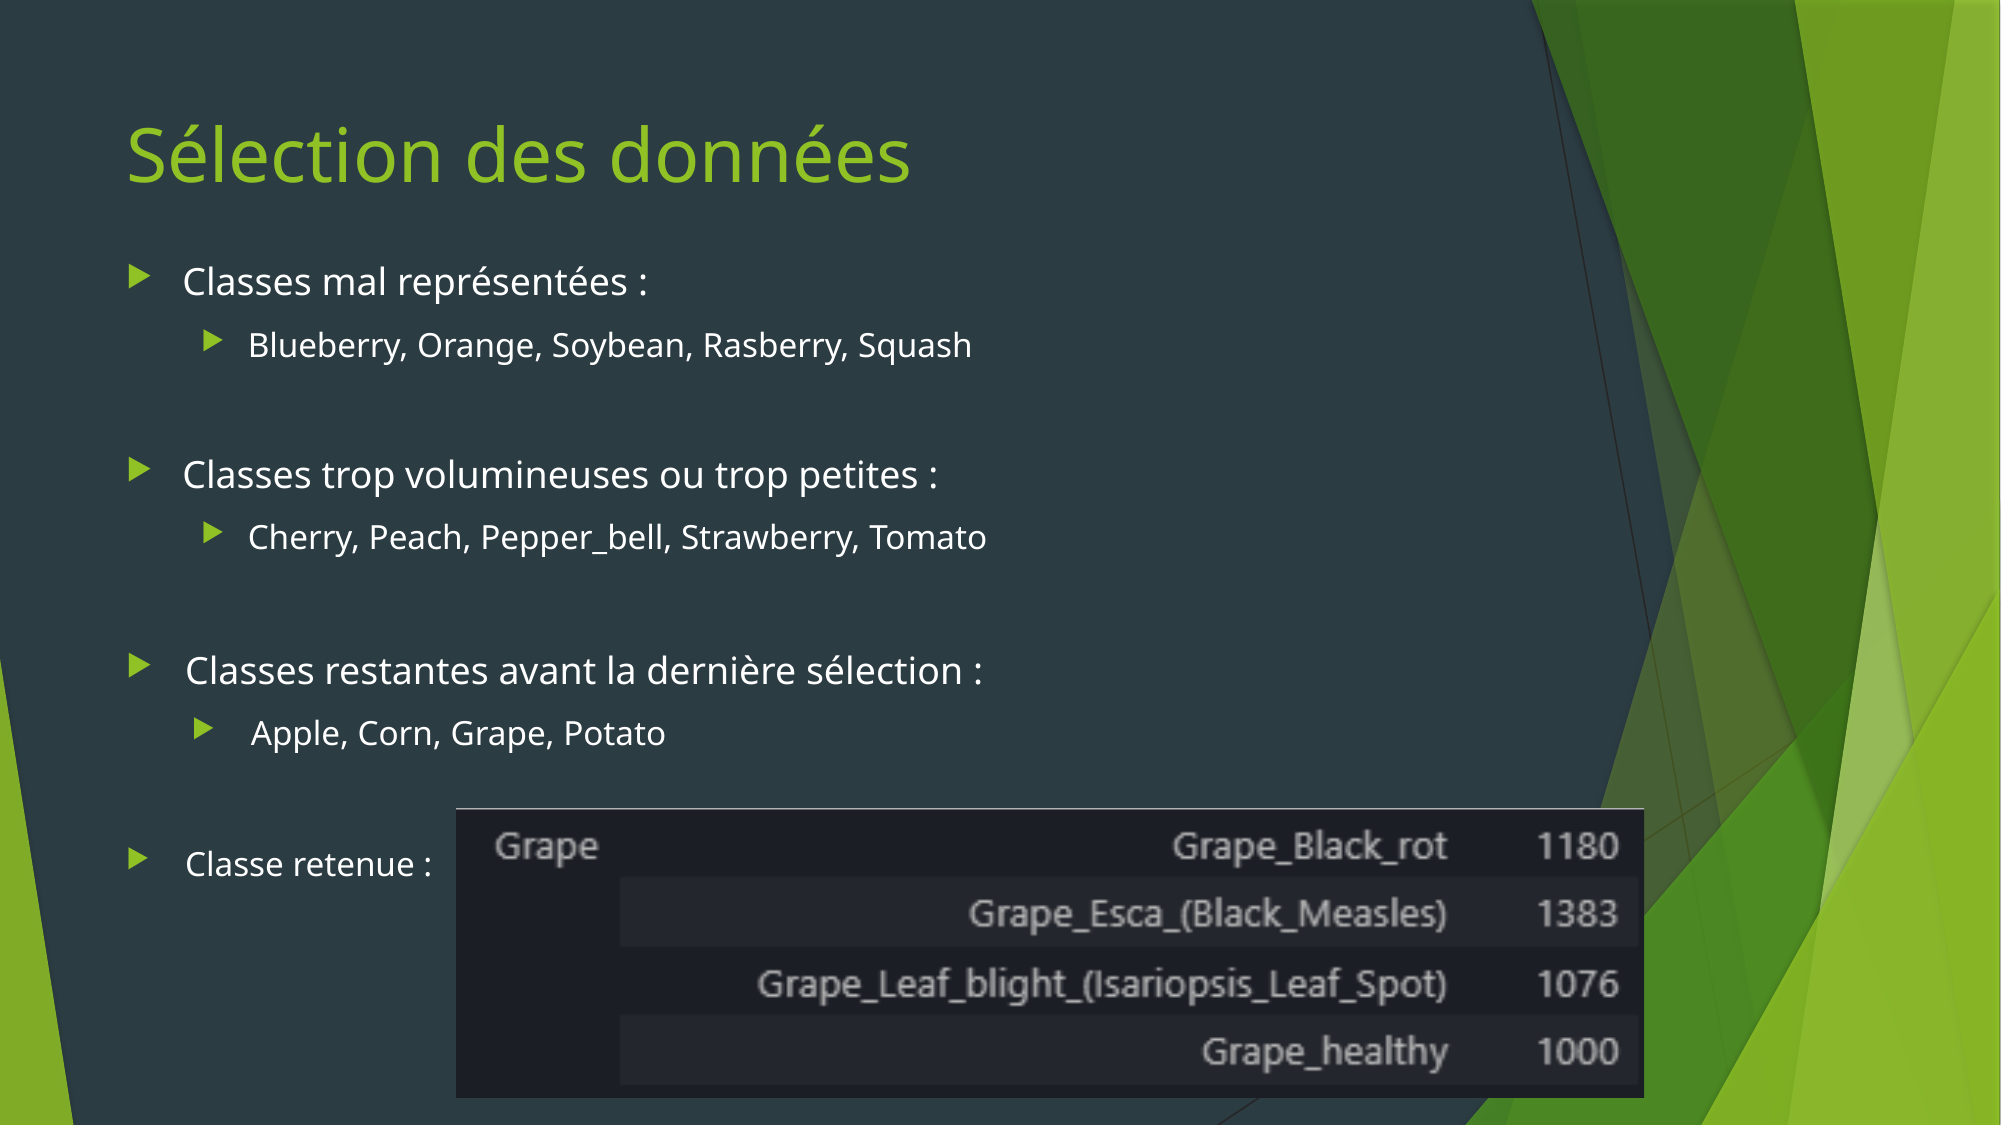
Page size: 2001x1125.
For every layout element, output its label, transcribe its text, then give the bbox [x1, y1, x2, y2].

picture [455, 807, 1645, 1098]
list Classes mal représentées : Blueberry, Orange, Soybean, Rasberry, Squash Classes trop volumineuses ou trop petites : Cherry, Peach, Pepper_bell, Strawberry, Tomato Classes restantes avant la dernière sélection : Apple, Corn, Grape, Potato Classe retenue : [111, 250, 1522, 991]
title Sélection des données [111, 99, 1522, 250]
